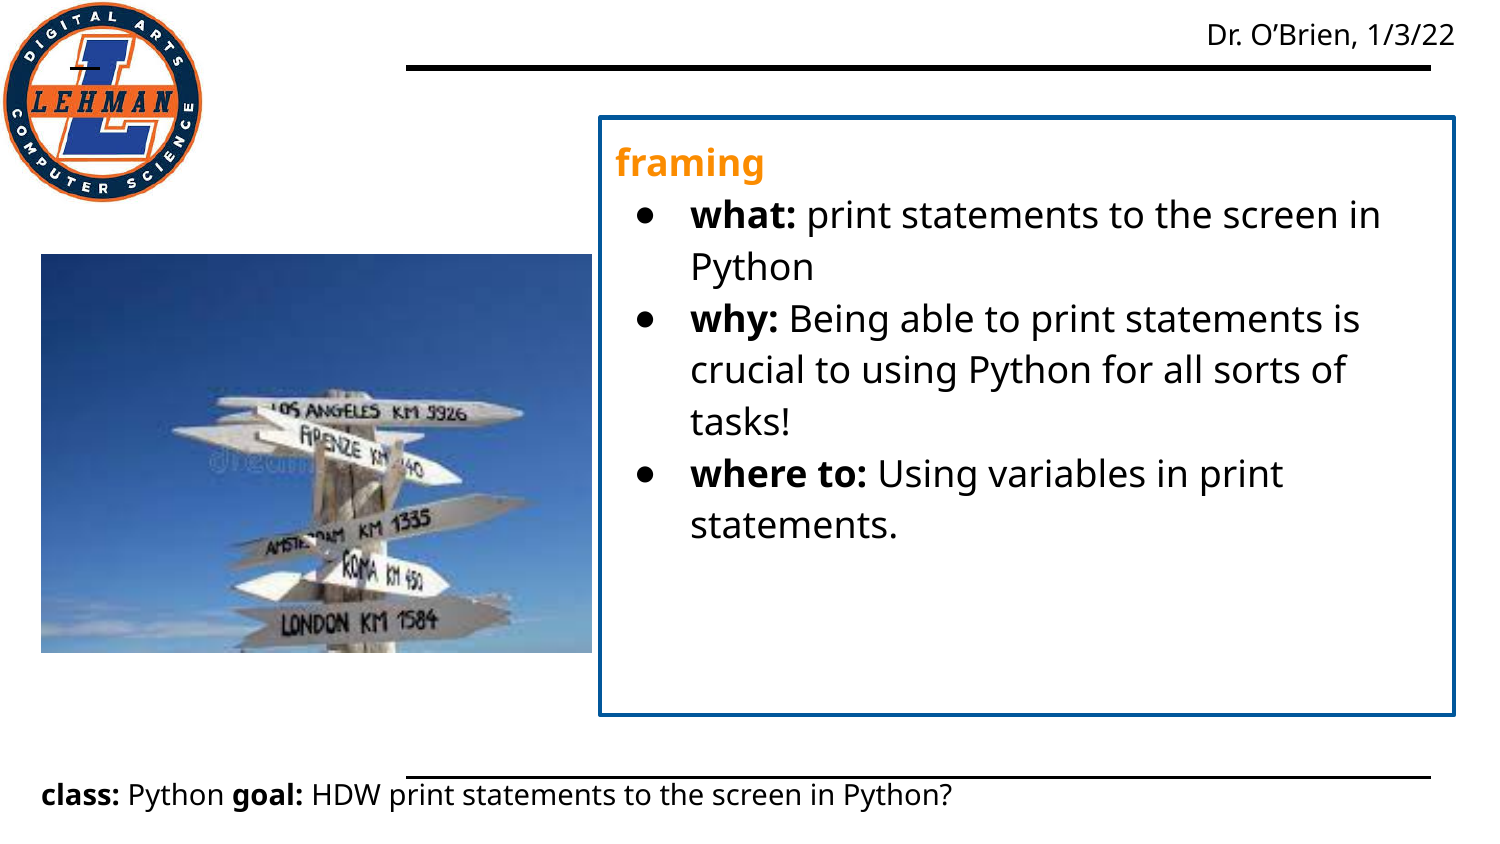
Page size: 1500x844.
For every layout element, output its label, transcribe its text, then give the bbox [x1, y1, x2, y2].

text_box framing what: print statements to the screen in Python why: Being able to print statements is crucial to using Python for all sorts of tasks! where to: Using variables in print statements. [600, 117, 1454, 716]
picture [0, 0, 204, 204]
picture [40, 254, 592, 654]
